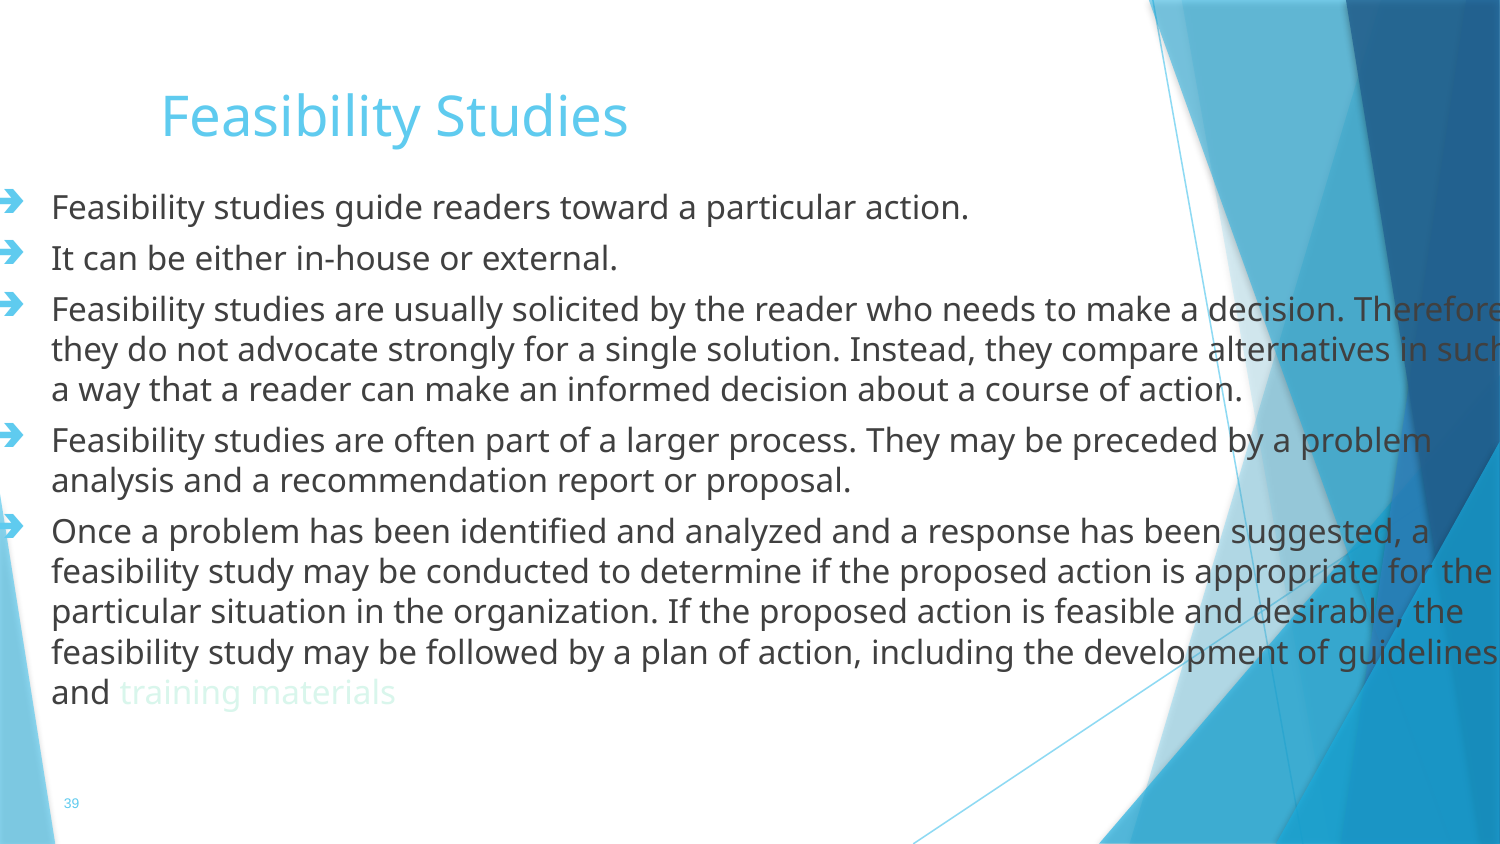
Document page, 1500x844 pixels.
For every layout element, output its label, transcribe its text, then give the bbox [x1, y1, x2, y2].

slide_number 39 [4, 779, 95, 844]
list Feasibility studies guide readers toward a particular action. It can be either in-house or external. Feasibility studies are usually solicited by the reader who needs to make a decision. Therefore, they do not advocate strongly for a single solution. Instead, they compare alternatives in such a way that a reader can make an informed decision about a course of action. Feasibility studies are often part of a larger process. They may be preceded by a problem analysis and a recommendation report or proposal. Once a problem has been identified and analyzed and a response has been suggested, a feasibility study may be conducted to determine if the proposed action is appropriate for the particular situation in the organization. If the proposed action is feasible and desirable, the feasibility study may be followed by a plan of action, including the development of guidelines and training materials [0, 170, 1500, 756]
title Feasibility Studies [145, 65, 1355, 170]
